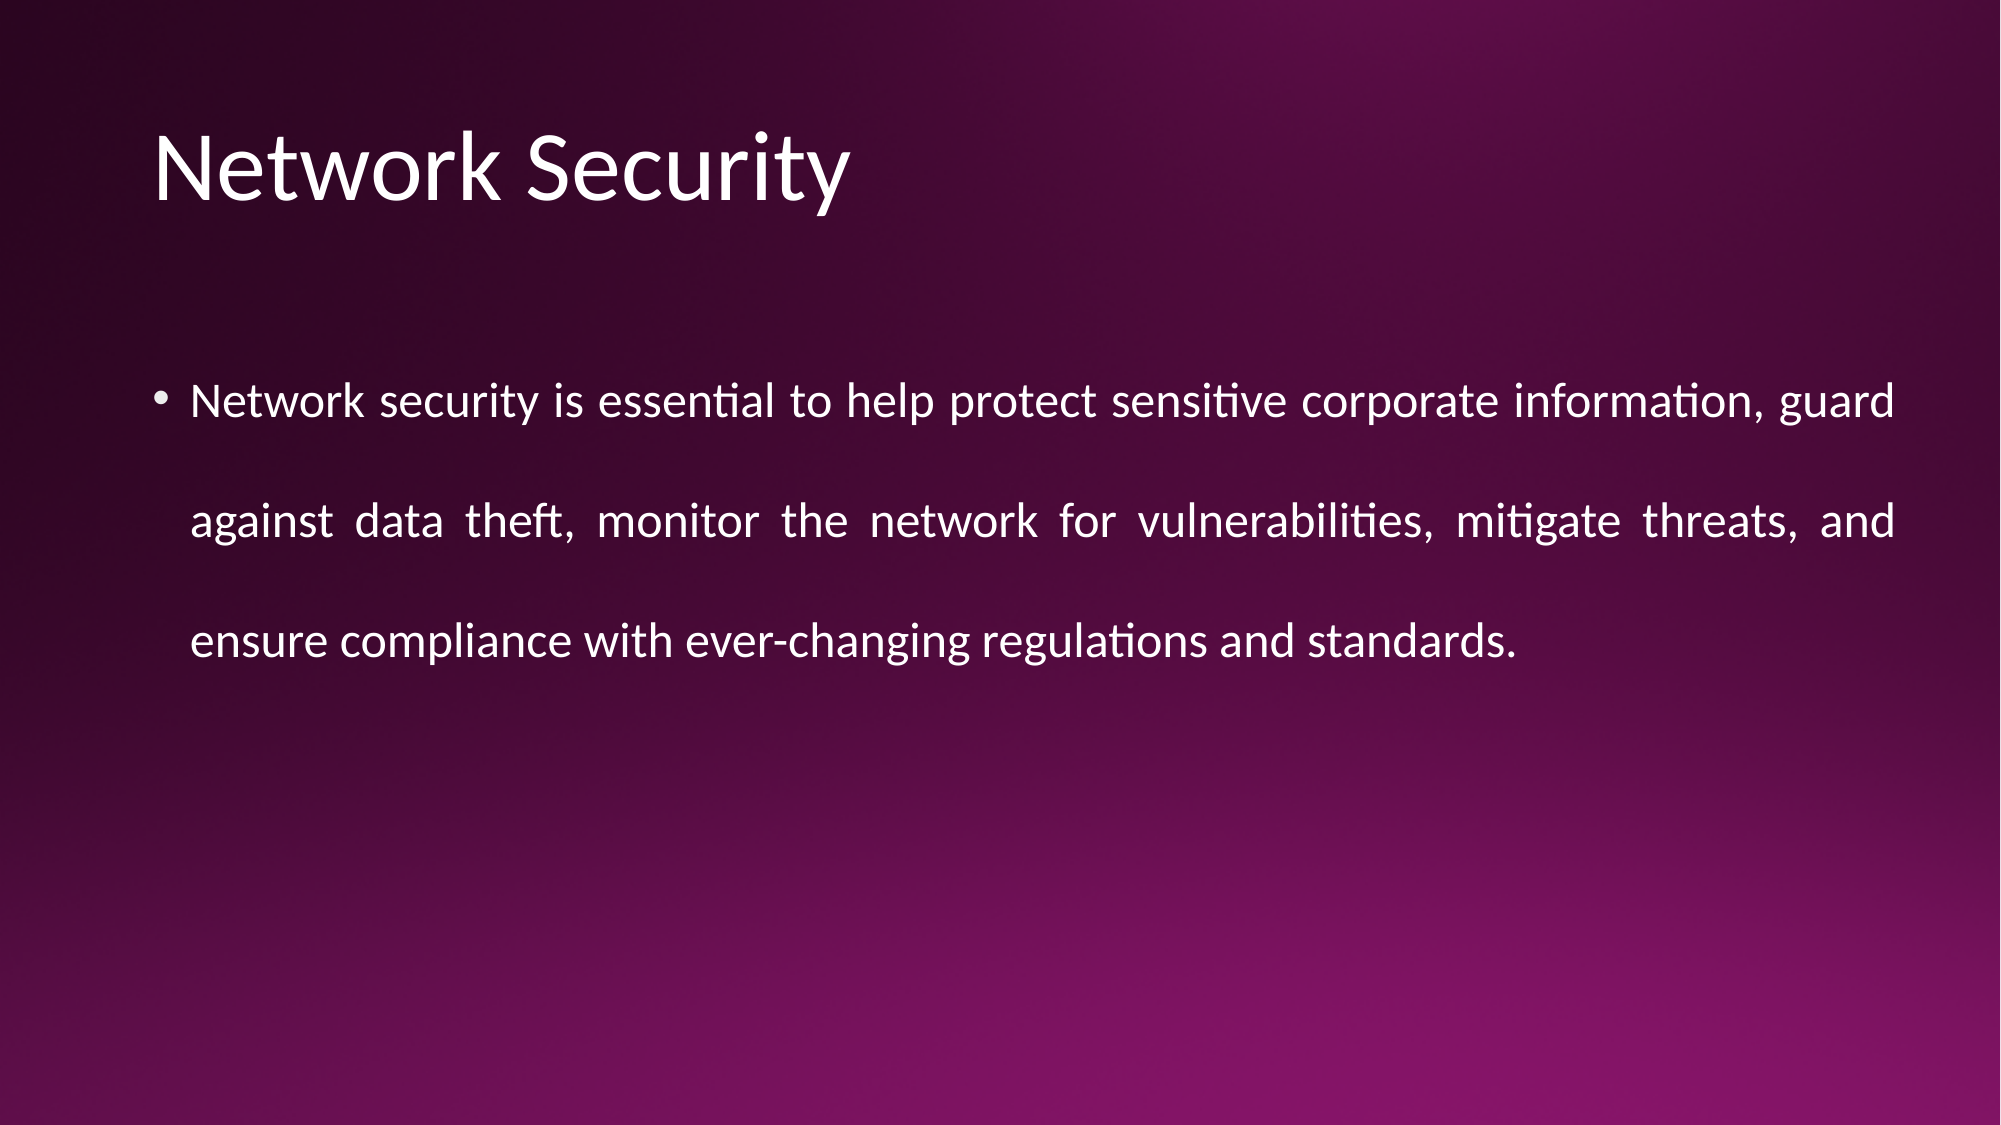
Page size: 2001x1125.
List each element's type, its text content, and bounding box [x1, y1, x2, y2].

list Network security is essential to help protect sensitive corporate information, guard against data theft, monitor the network for vulnerabilities, mitigate threats, and ensure compliance with ever-changing regulations and standards. [137, 299, 1912, 1088]
picture [0, 0, 2001, 1125]
title Network Security [137, 59, 1863, 278]
